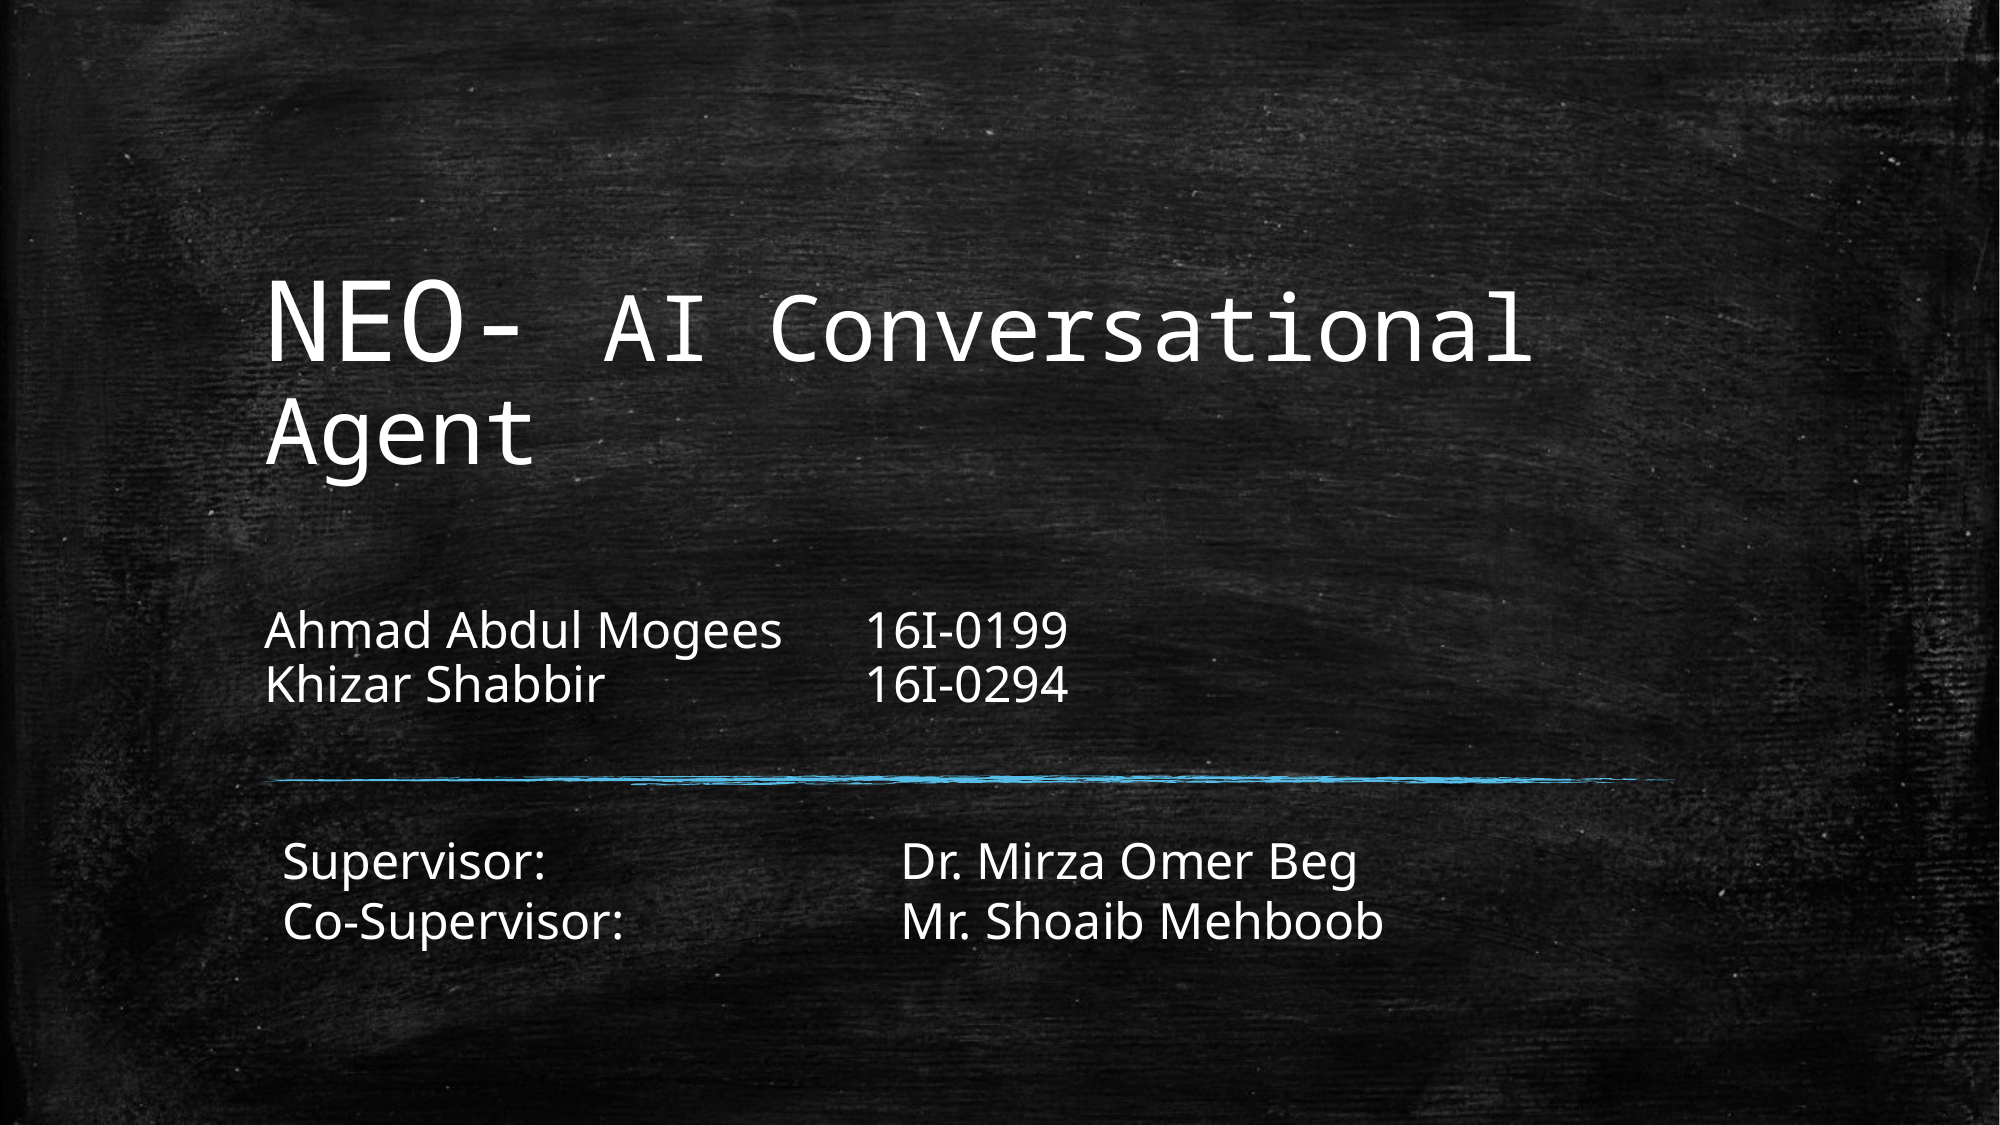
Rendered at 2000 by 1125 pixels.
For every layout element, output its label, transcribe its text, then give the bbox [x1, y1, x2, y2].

subtitle Ahmad Abdul Mogees 16I-0199 Khizar Shabbir 16I-0294 [249, 597, 1750, 773]
text_box Supervisor: Dr. Mirza Omer Beg Co-Supervisor: Mr. Shoaib Mehboob [267, 822, 1650, 957]
title NEO- AI Conversational Agent [249, 54, 1839, 492]
